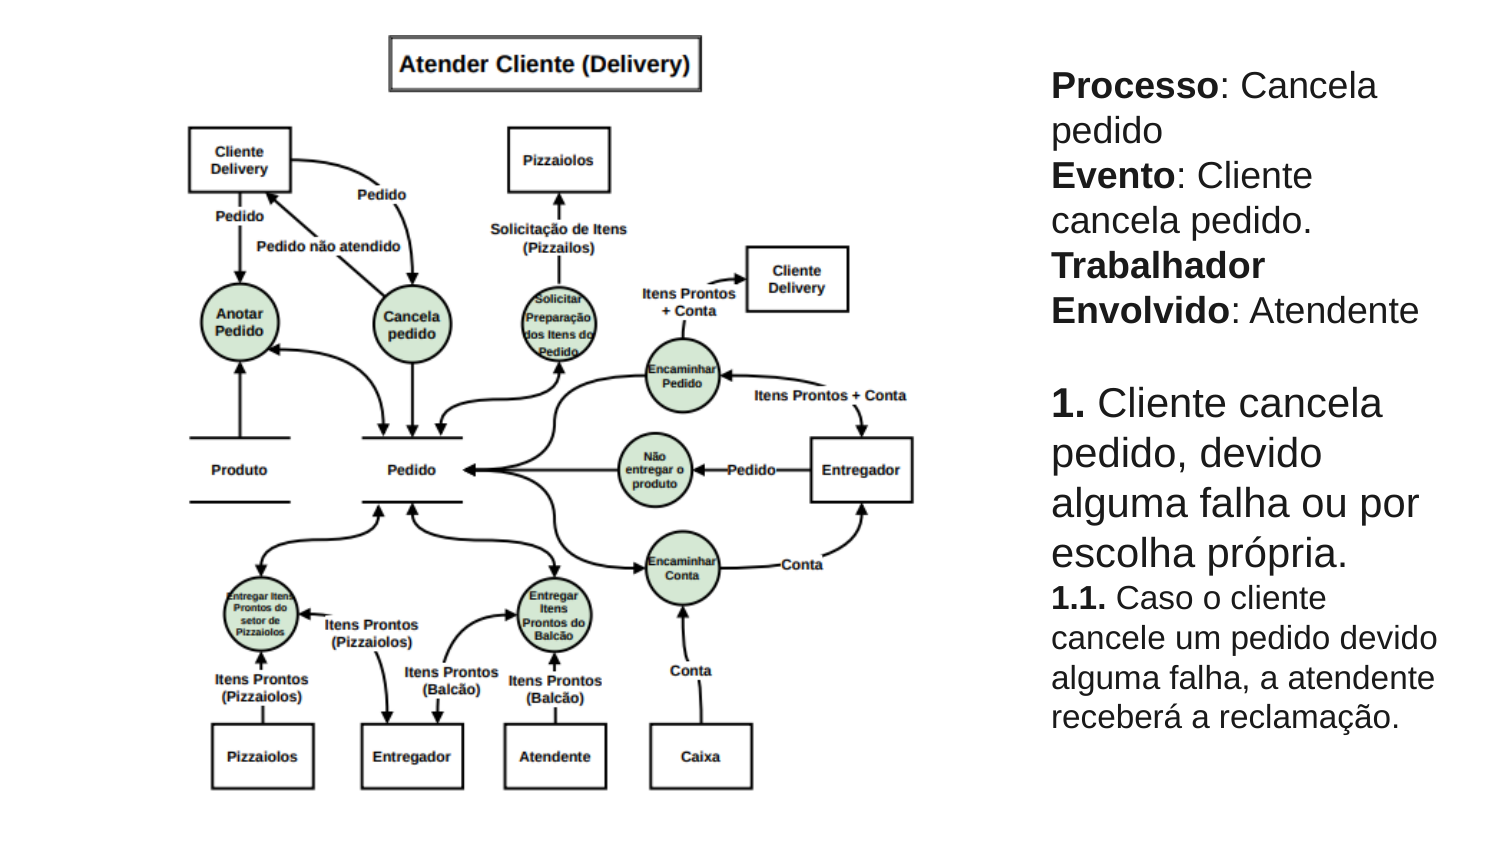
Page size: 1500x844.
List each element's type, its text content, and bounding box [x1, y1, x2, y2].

picture [29, 35, 1043, 792]
text_box Processo: Cancela pedido Evento: Cliente cancela pedido. Trabalhador Envolvido: Atendente 1. Cliente cancela pedido, devido alguma falha ou por escolha própria. 1.1. Caso o cliente cancele um pedido devido alguma falha, a atendente receberá a reclamação. [1048, 45, 1462, 748]
